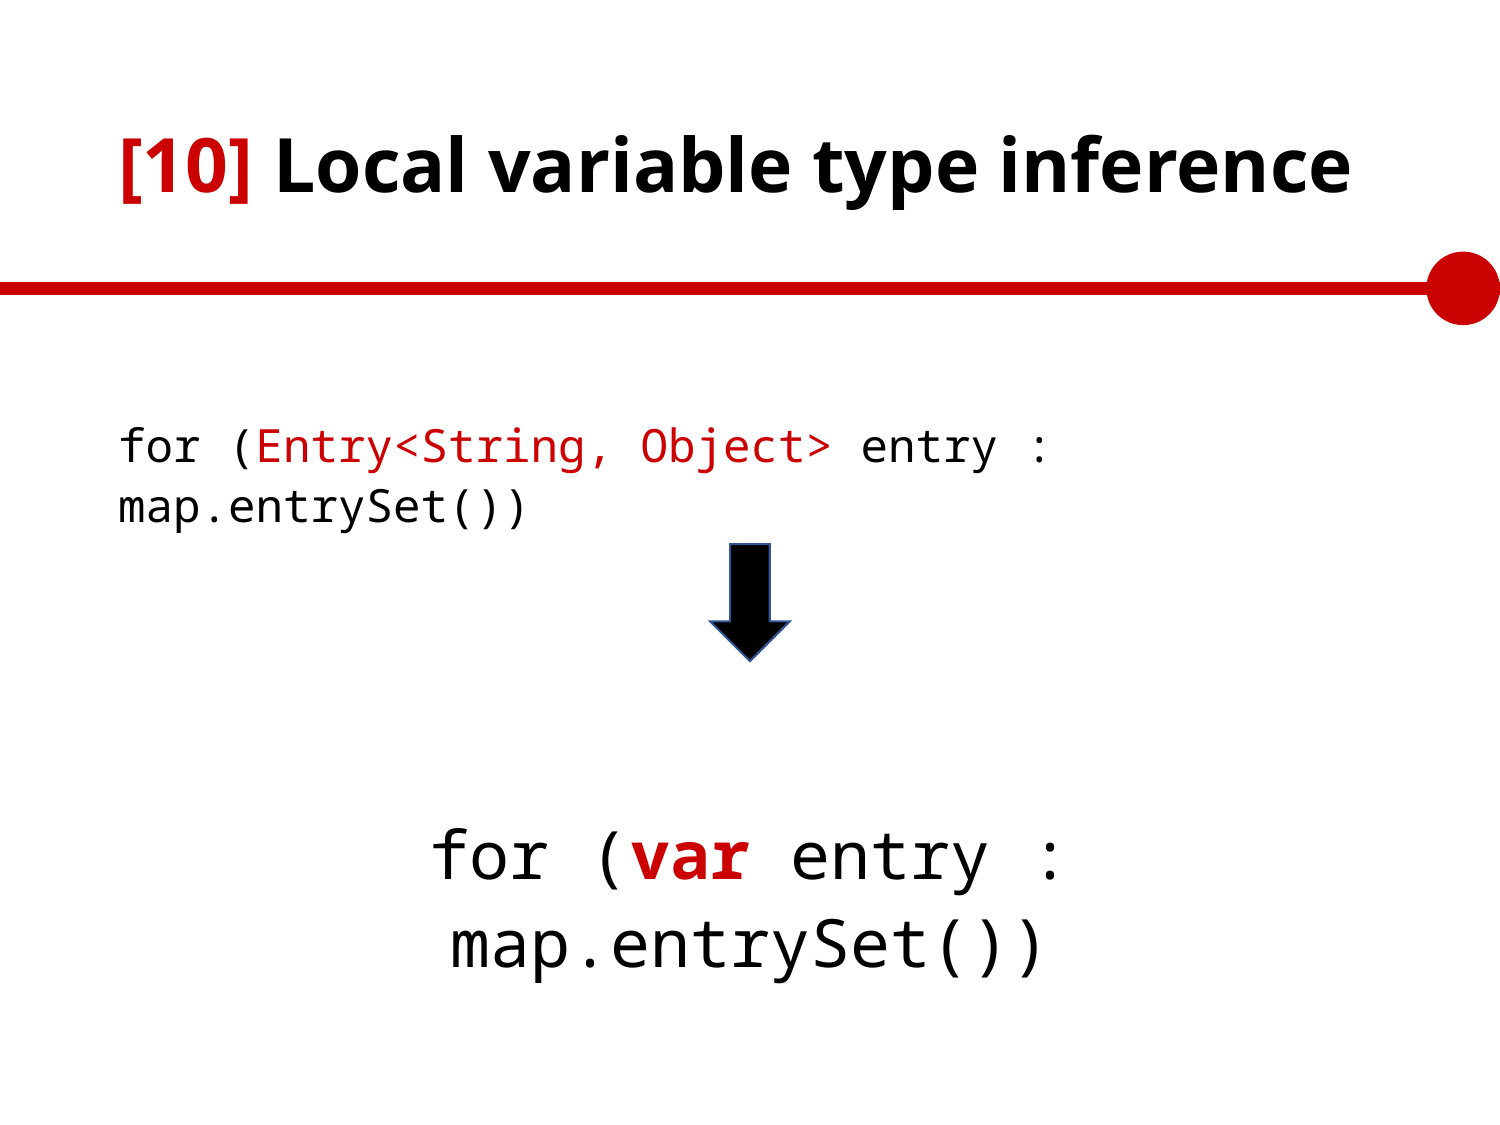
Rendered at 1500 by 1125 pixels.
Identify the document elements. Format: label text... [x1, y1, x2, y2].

title [10] Local variable type inference [103, 59, 1397, 278]
text_box for (Entry<String, Object> entry : map.entrySet()) for (var entry : map.entrySet()) [103, 403, 1397, 1014]
text_box [707, 543, 793, 663]
